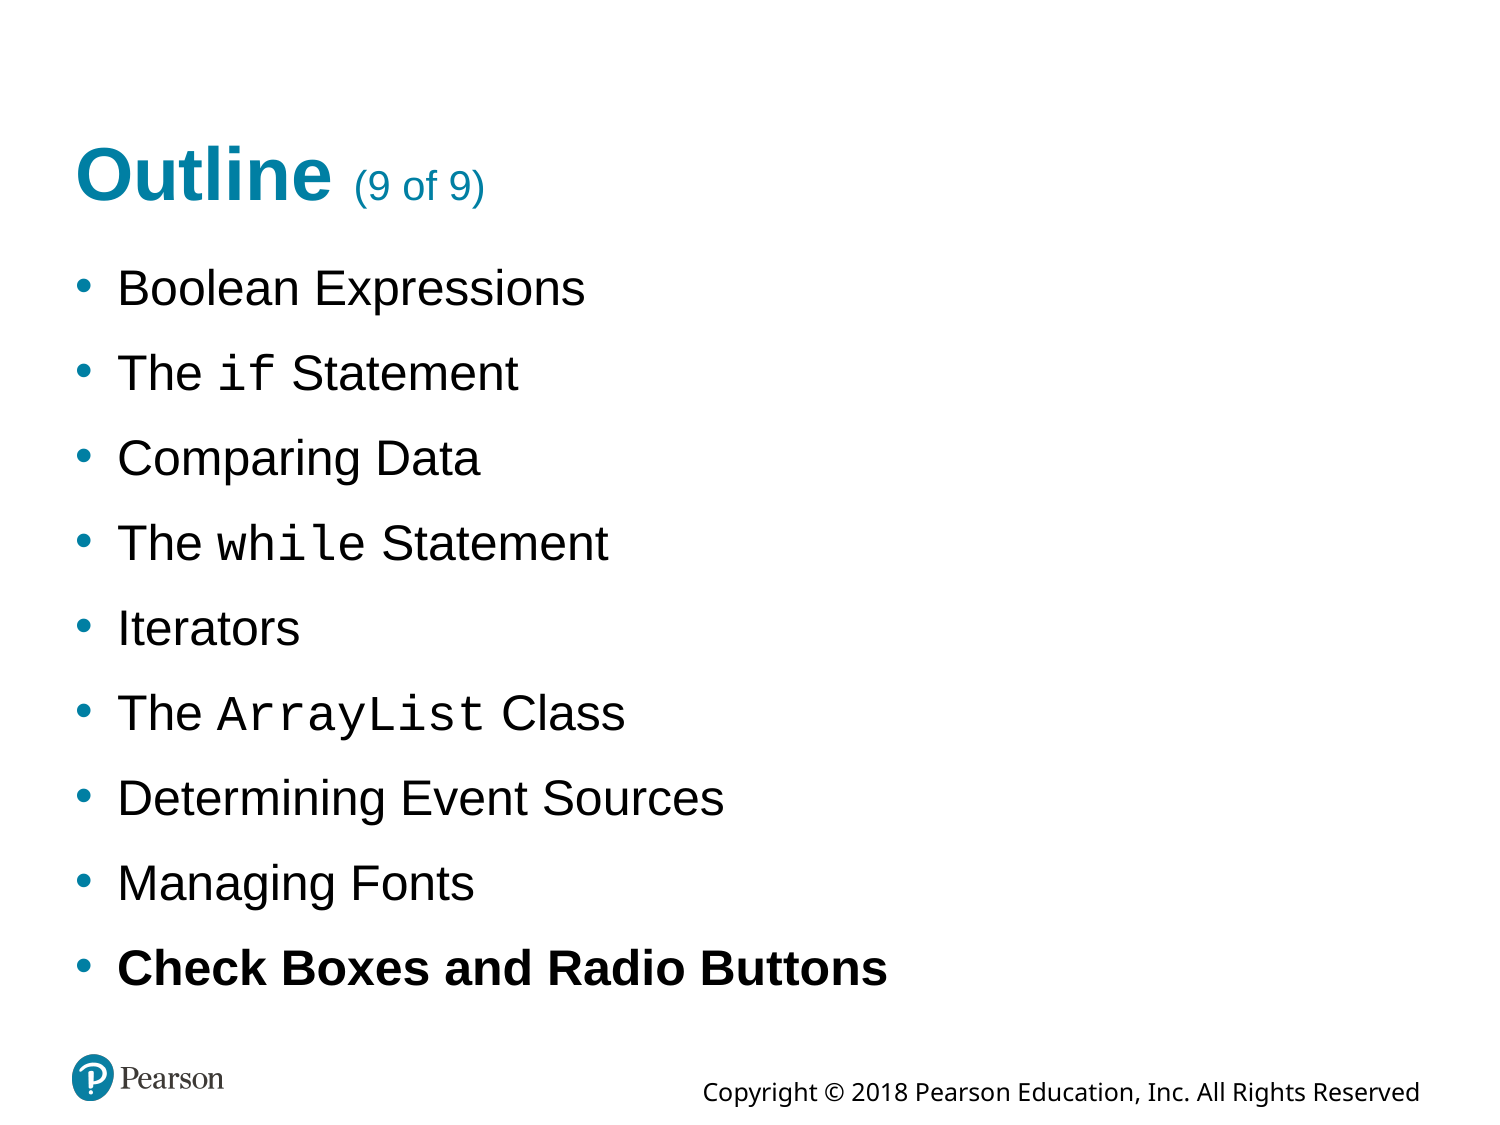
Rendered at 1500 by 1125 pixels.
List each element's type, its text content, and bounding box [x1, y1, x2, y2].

picture [80, 1063, 106, 1088]
title Outline (9 of 9) [75, 35, 1425, 216]
picture [72, 1054, 88, 1070]
picture [72, 1087, 83, 1101]
picture [98, 1054, 224, 1101]
list Boolean Expressions The if Statement Comparing Data The while Statement Iterators The ArrayList Class Determining Event Sources Managing Fonts Check Boxes and Radio Buttons [75, 255, 1425, 1029]
